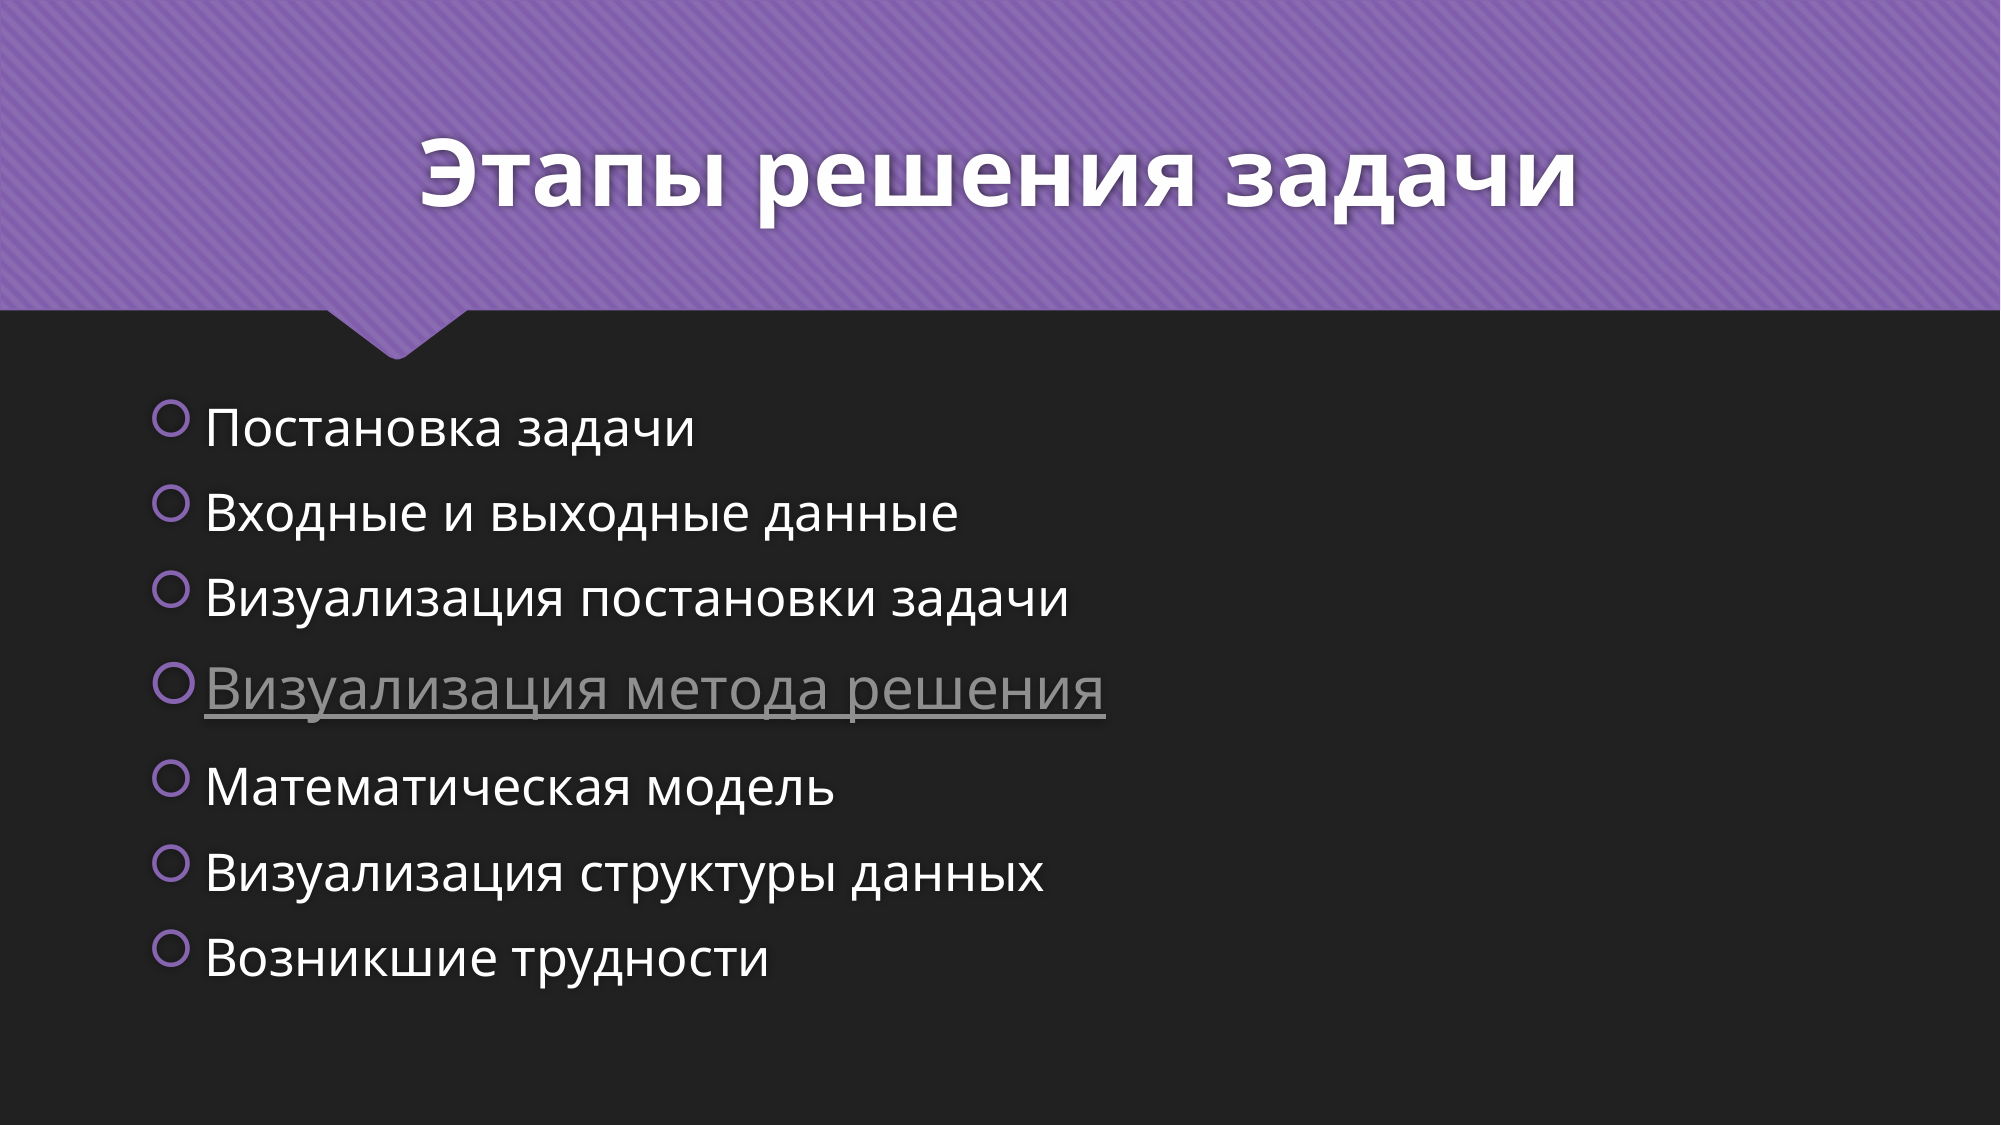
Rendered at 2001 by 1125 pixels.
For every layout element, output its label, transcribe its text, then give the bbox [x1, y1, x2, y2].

title Этапы решения задачи [132, 73, 1868, 233]
list Постановка задачи Входные и выходные данные Визуализация постановки задачи Визуализация метода решения Математическая модель Визуализация структуры данных Возникшие трудности [132, 434, 1159, 1032]
